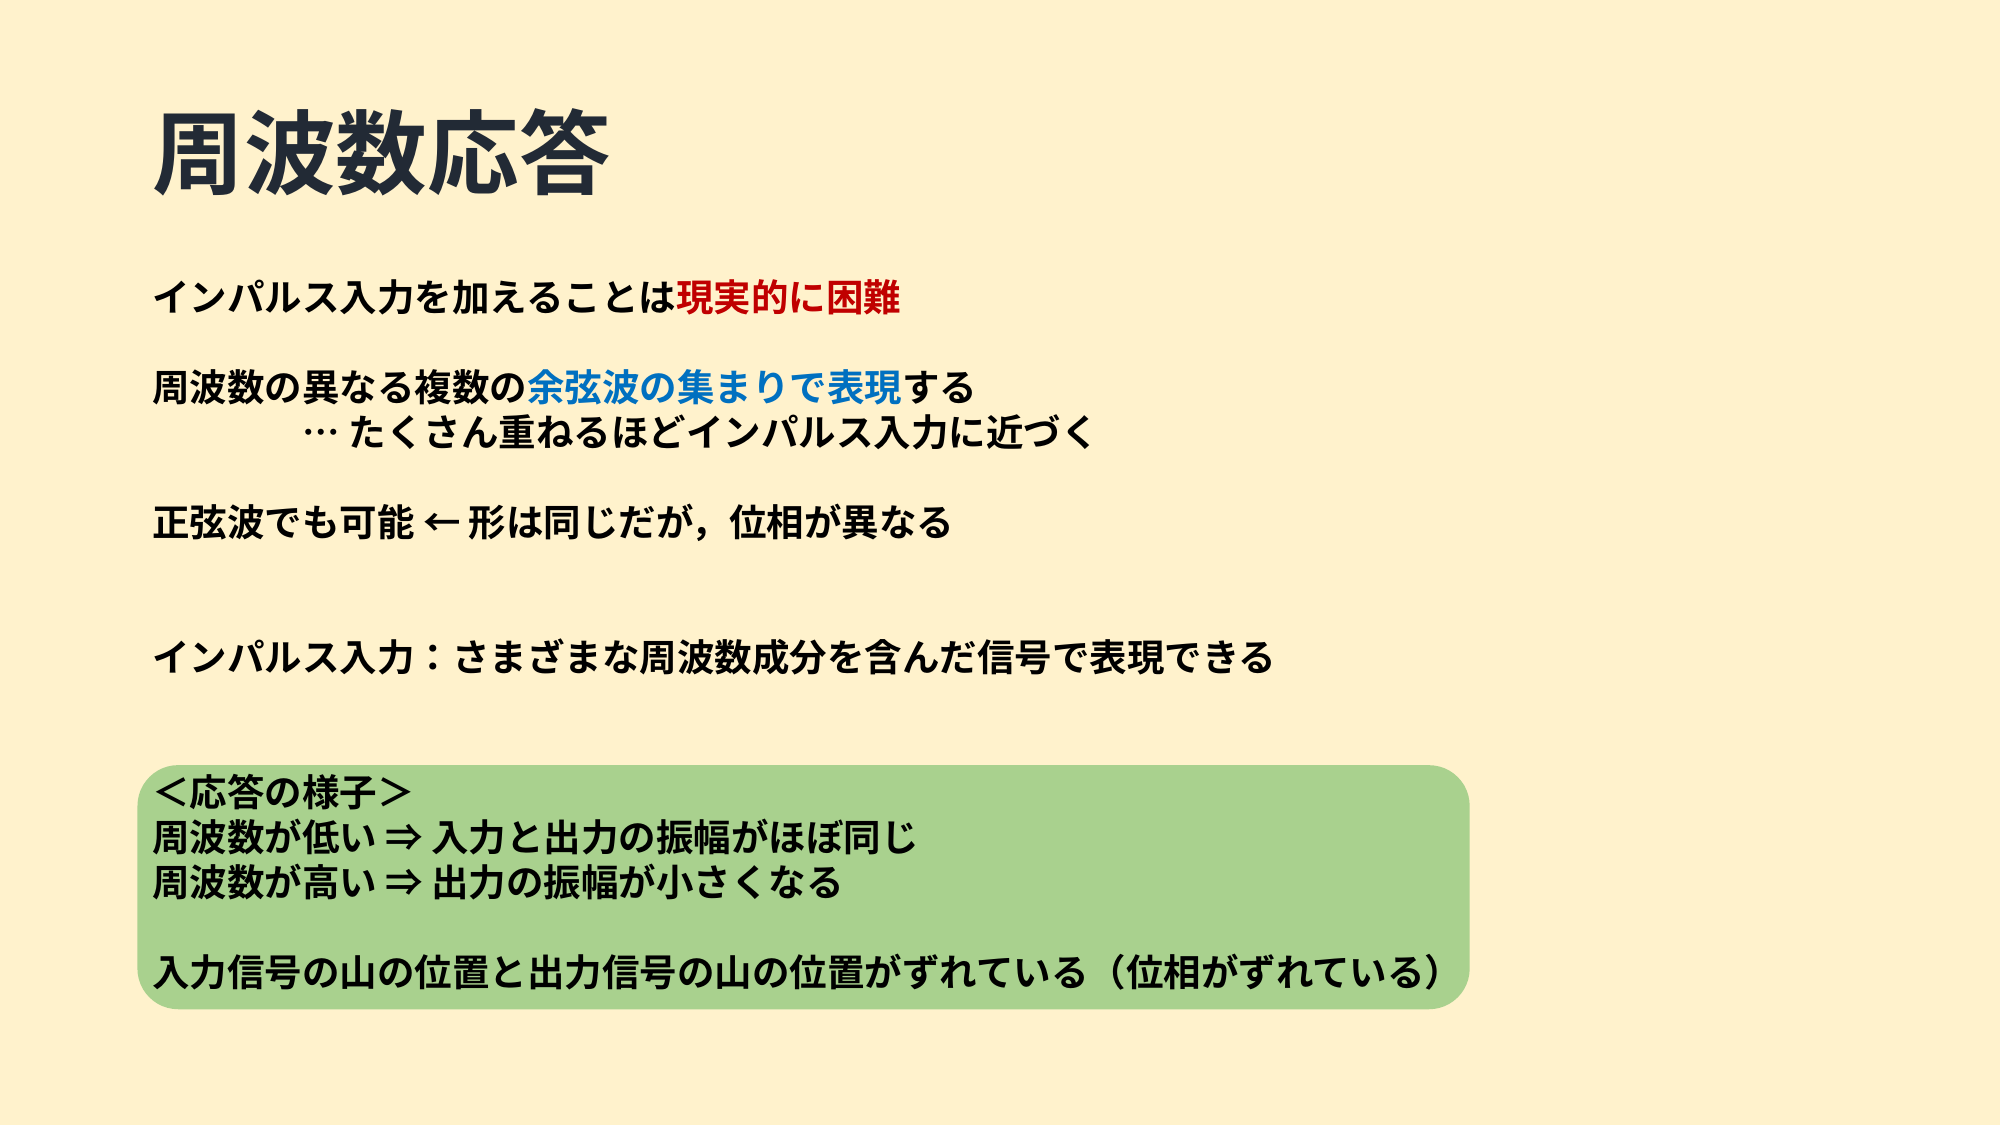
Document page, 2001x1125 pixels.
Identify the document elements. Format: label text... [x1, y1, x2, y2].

text_box [153, 1002, 1454, 1011]
title 周波数応答 [137, 49, 1791, 266]
text_box インパルス入力を加えることは現実的に困難 周波数の異なる複数の余弦波の集まりで表現する …たくさん重ねるほどインパルス入力に近づく 正弦波でも可能 ← 形は同じだが，位相が異なる インパルス入力：さまざまな周波数成分を含んだ信号で表現できる ＜応答の様子＞ 周波数が低い ⇒ 入力と出力の振幅がほぼ同じ 周波数が高い ⇒ 出力の振幅が小さくなる 入力信号の山の位置と出力信号の山の位置がずれている（位相がずれている） [137, 266, 1791, 1002]
